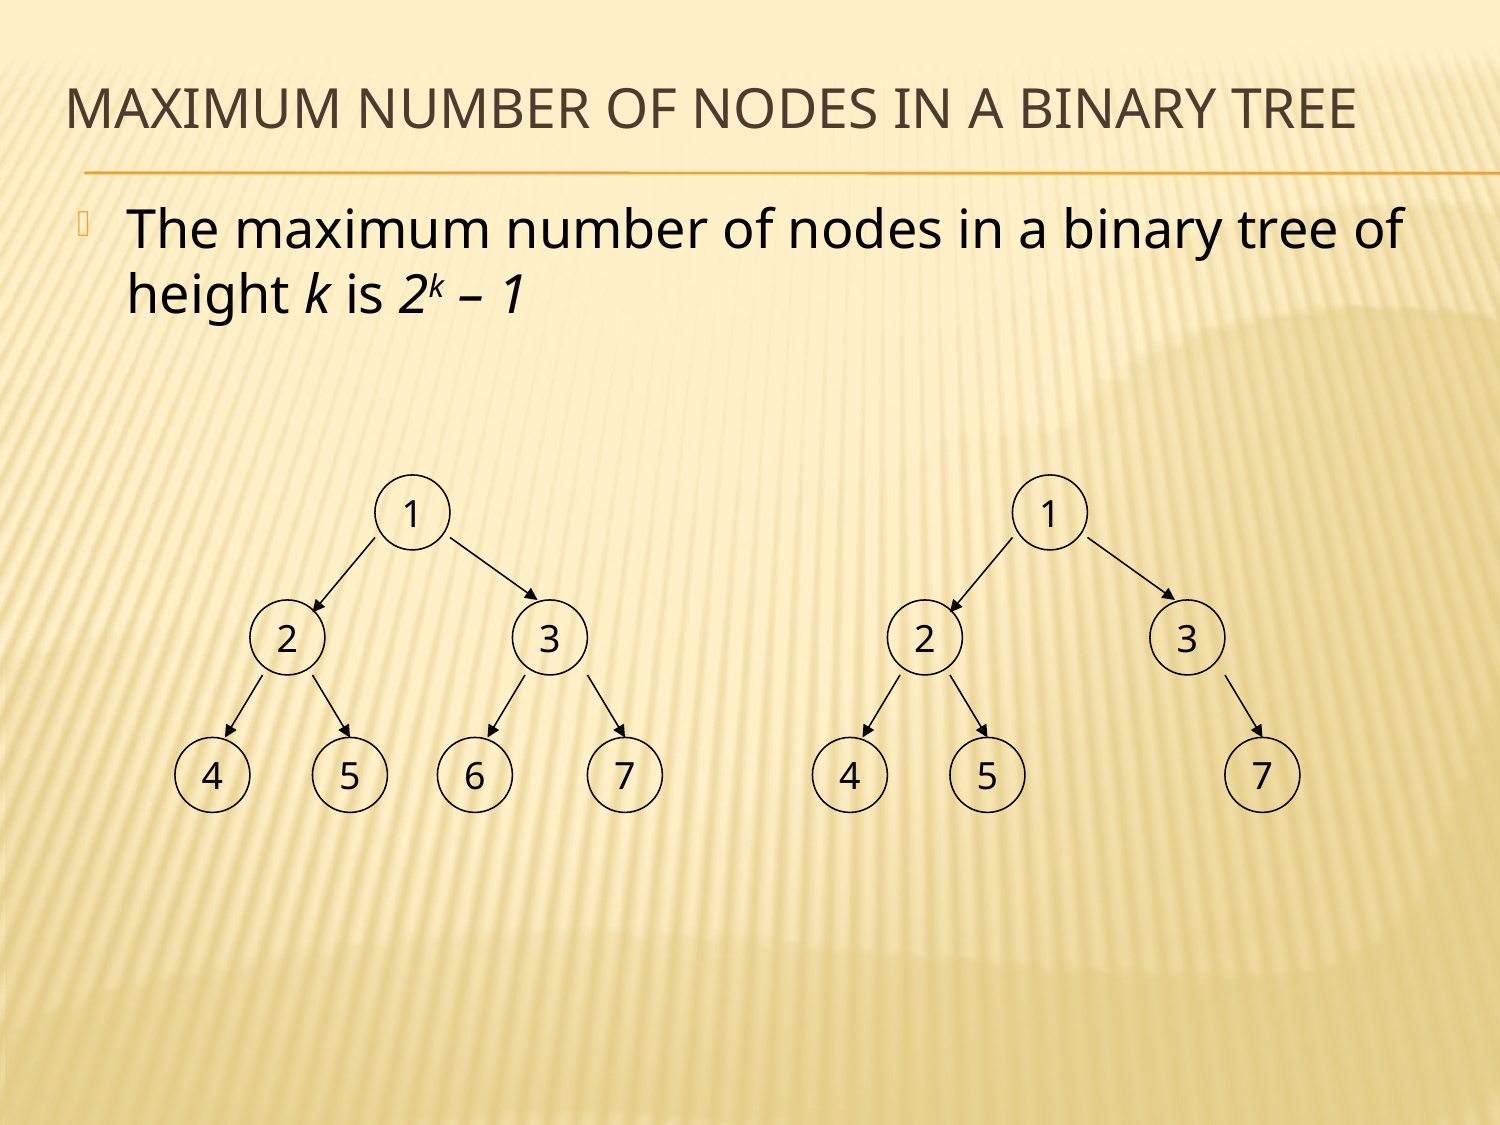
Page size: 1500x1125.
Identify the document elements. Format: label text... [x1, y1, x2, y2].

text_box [174, 474, 663, 813]
text_box The maximum number of nodes in a binary tree of height k is 2k – 1 [62, 187, 1488, 333]
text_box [812, 474, 1301, 813]
title maximum number of nodes in a binary tree [50, 37, 1475, 175]
